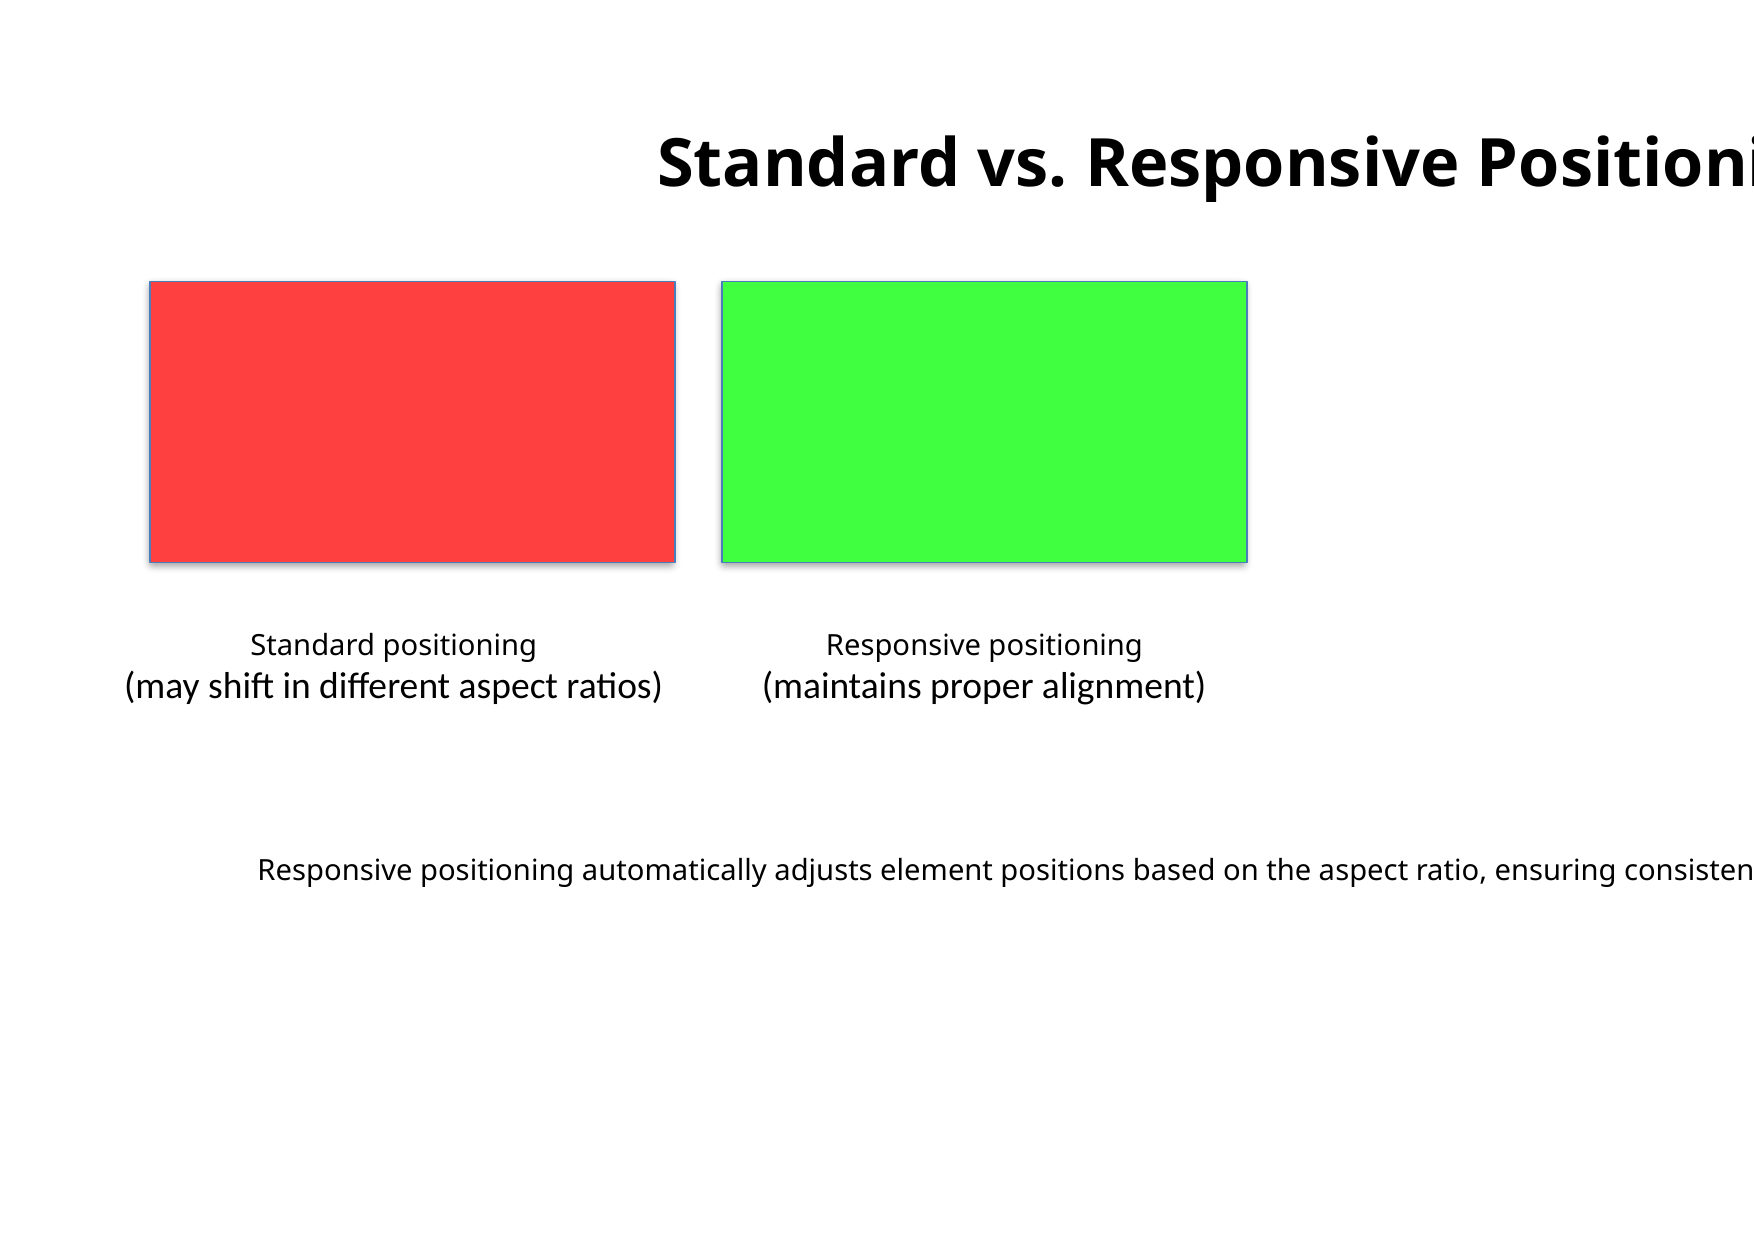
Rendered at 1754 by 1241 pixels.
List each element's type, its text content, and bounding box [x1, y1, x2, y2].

text_box Responsive positioning automatically adjusts element positions based on the aspect ratio, ensuring consistent layouts in any presentation format. [242, 843, 1754, 894]
text_box Standard positioning (may shift in different aspect ratios) [109, 618, 679, 714]
text_box [721, 281, 1248, 563]
text_box [149, 281, 676, 563]
text_box Standard vs. Responsive Positioning [642, 112, 1754, 208]
text_box Responsive positioning (maintains proper alignment) [747, 618, 1222, 714]
